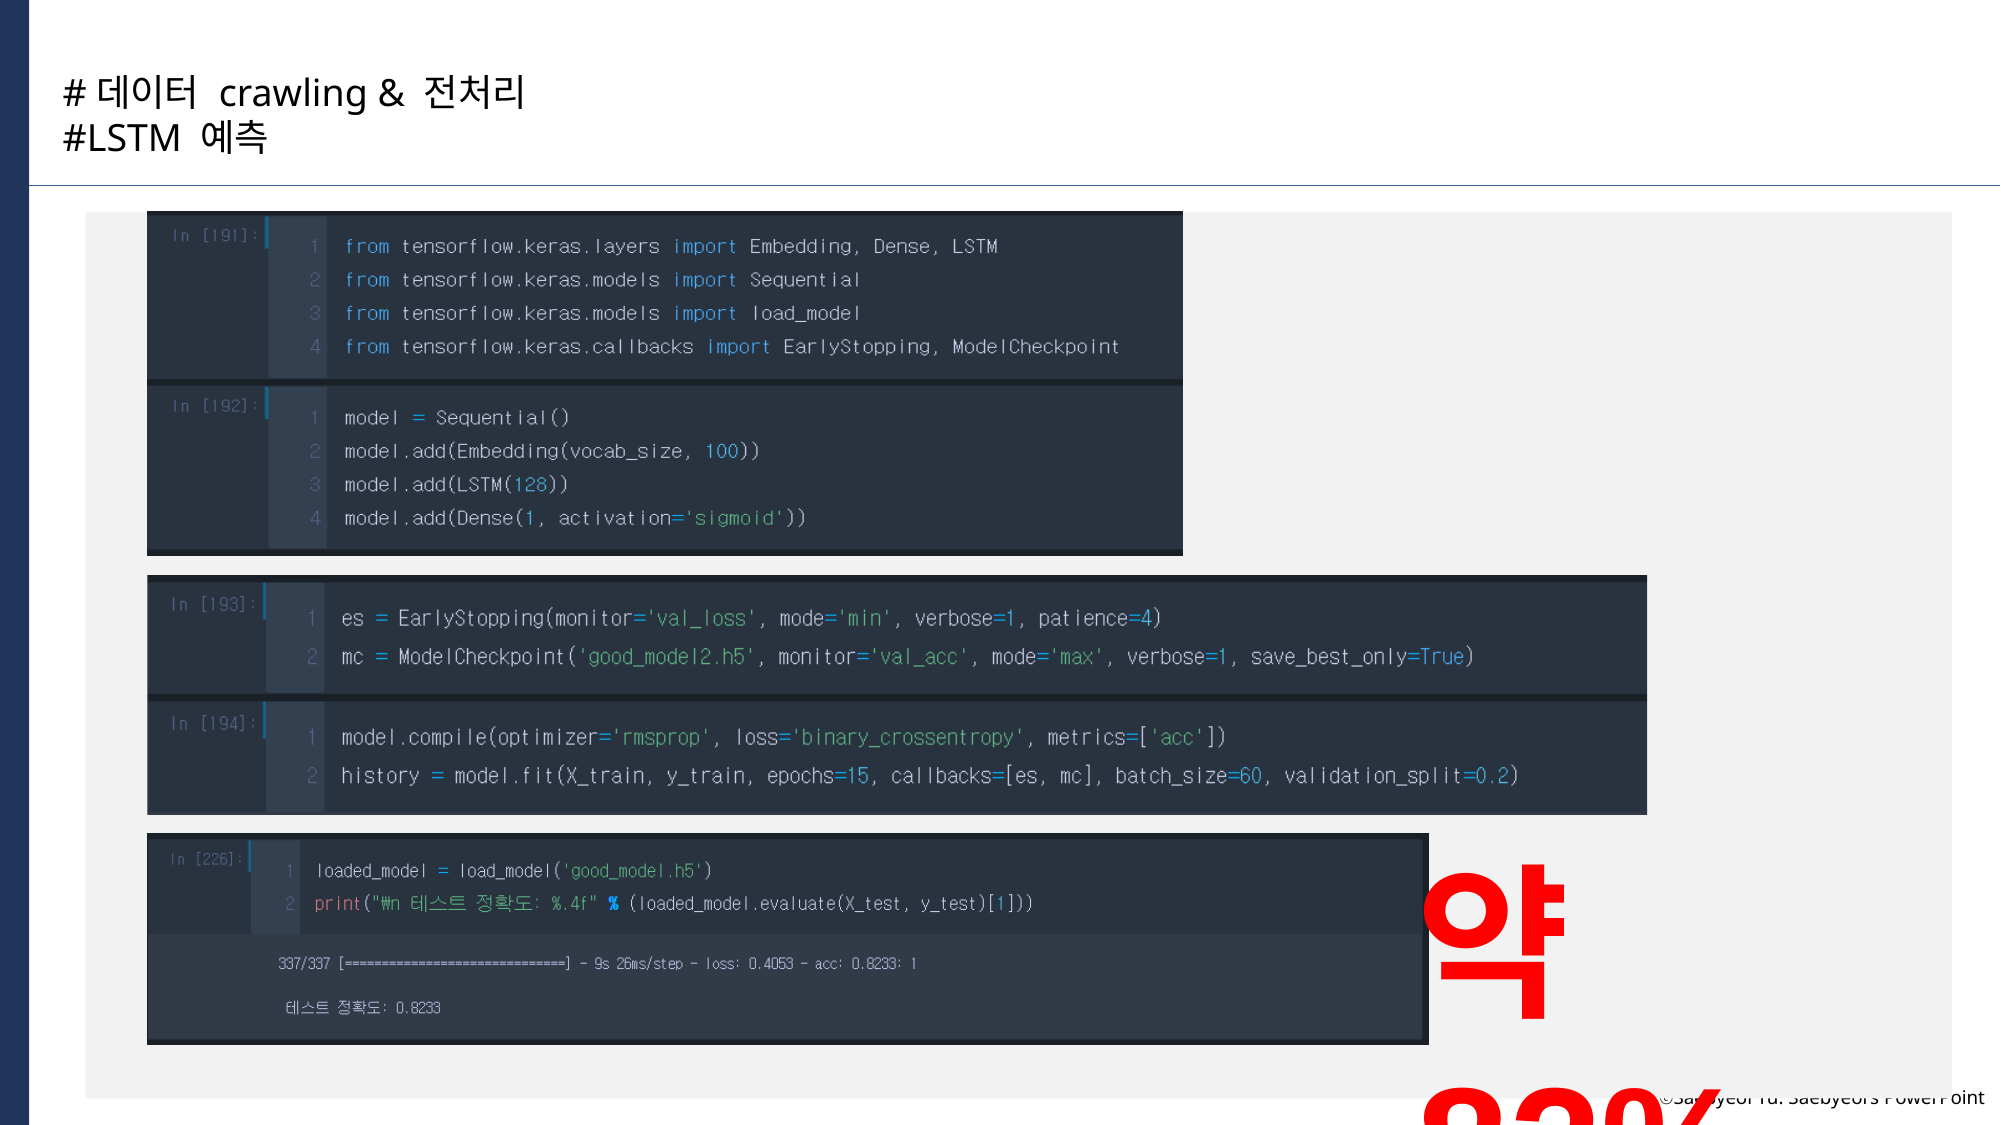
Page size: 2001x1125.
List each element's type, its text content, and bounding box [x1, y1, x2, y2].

text_box [0, 0, 30, 1125]
text_box #데이터 crawling & 전처리 #LSTM 예측 [47, 61, 600, 167]
picture [147, 833, 1429, 1045]
picture [147, 211, 1183, 556]
text_box [85, 211, 1953, 1099]
text_box 약 82% [1401, 830, 2000, 1125]
picture [147, 575, 1648, 815]
